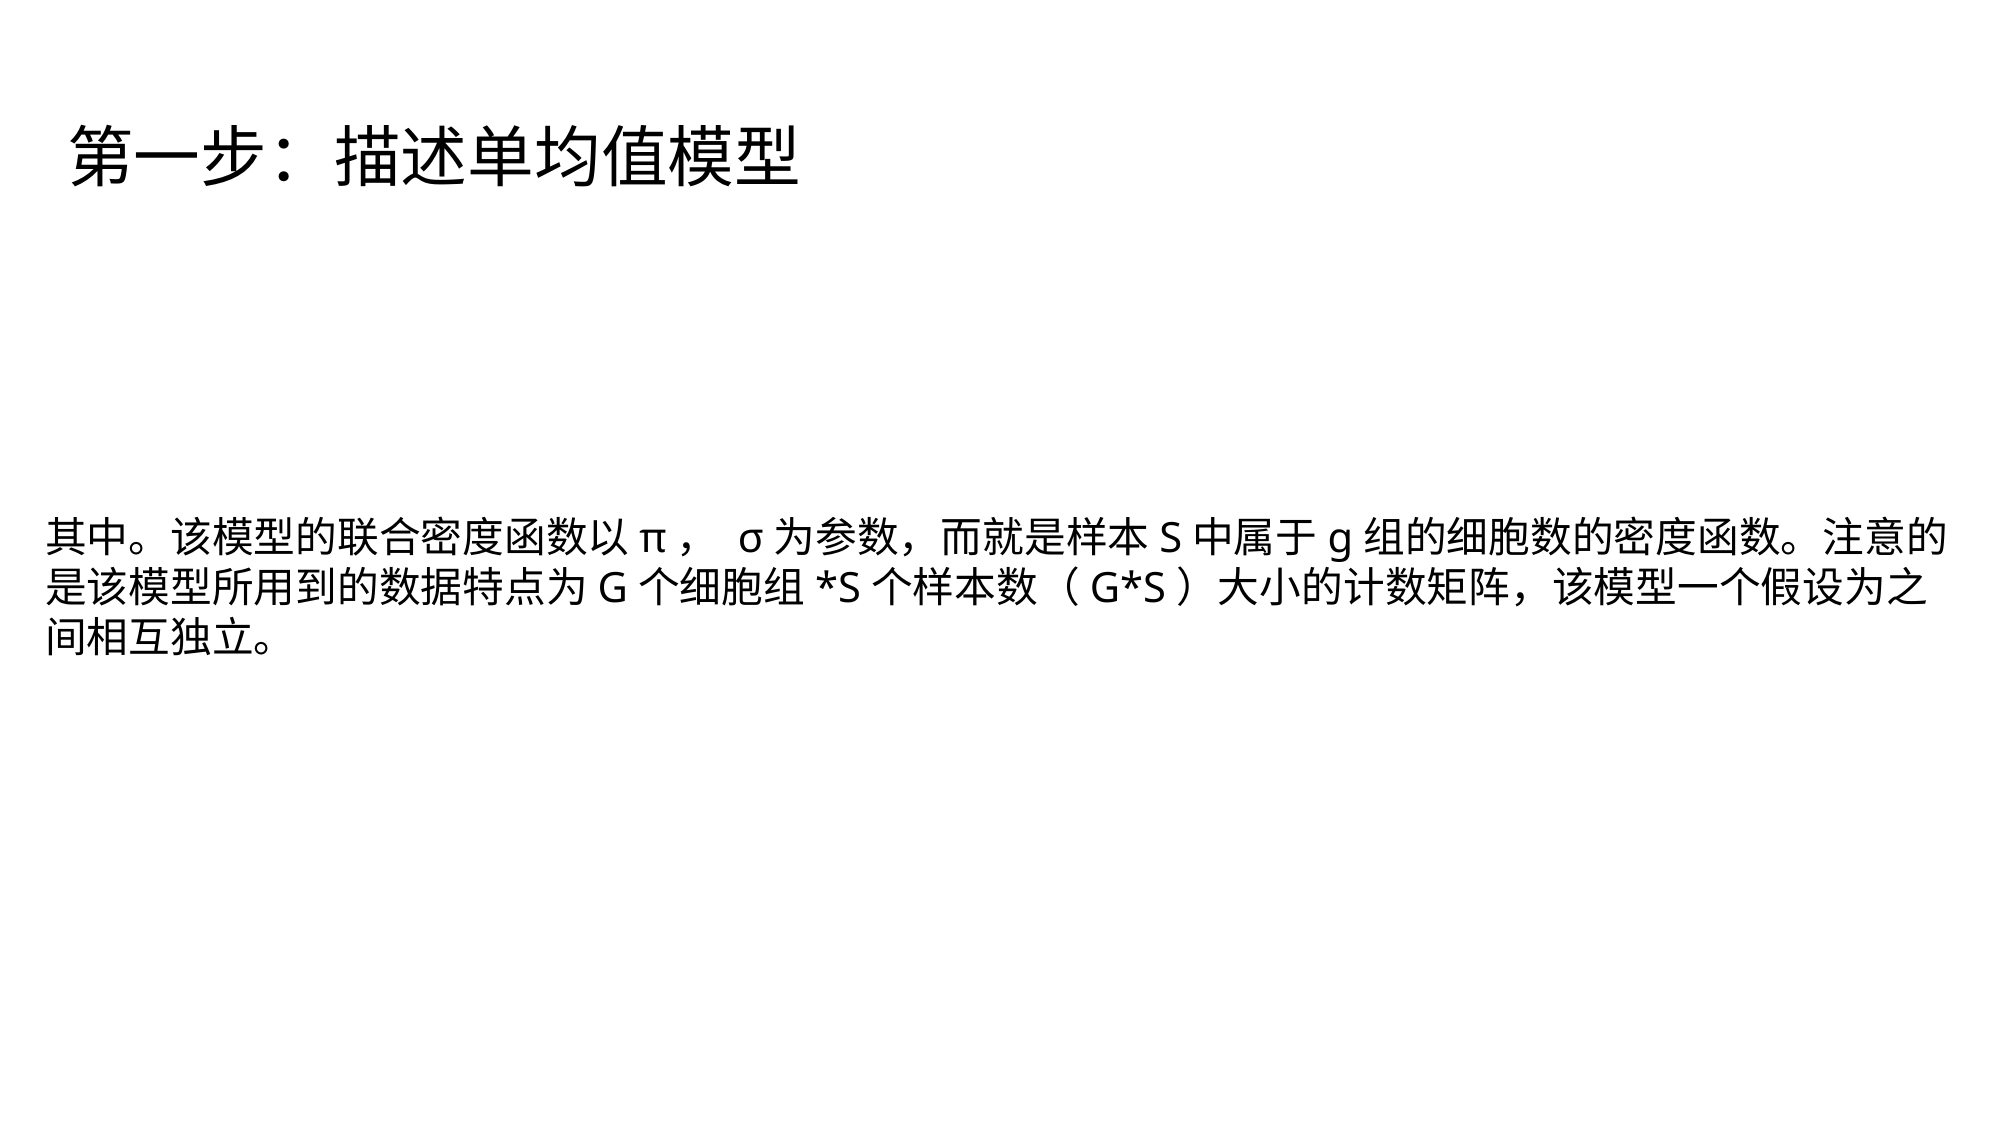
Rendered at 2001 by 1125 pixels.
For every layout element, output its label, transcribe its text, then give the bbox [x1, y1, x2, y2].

title 第一步：描述单均值模型 [52, 46, 1778, 264]
